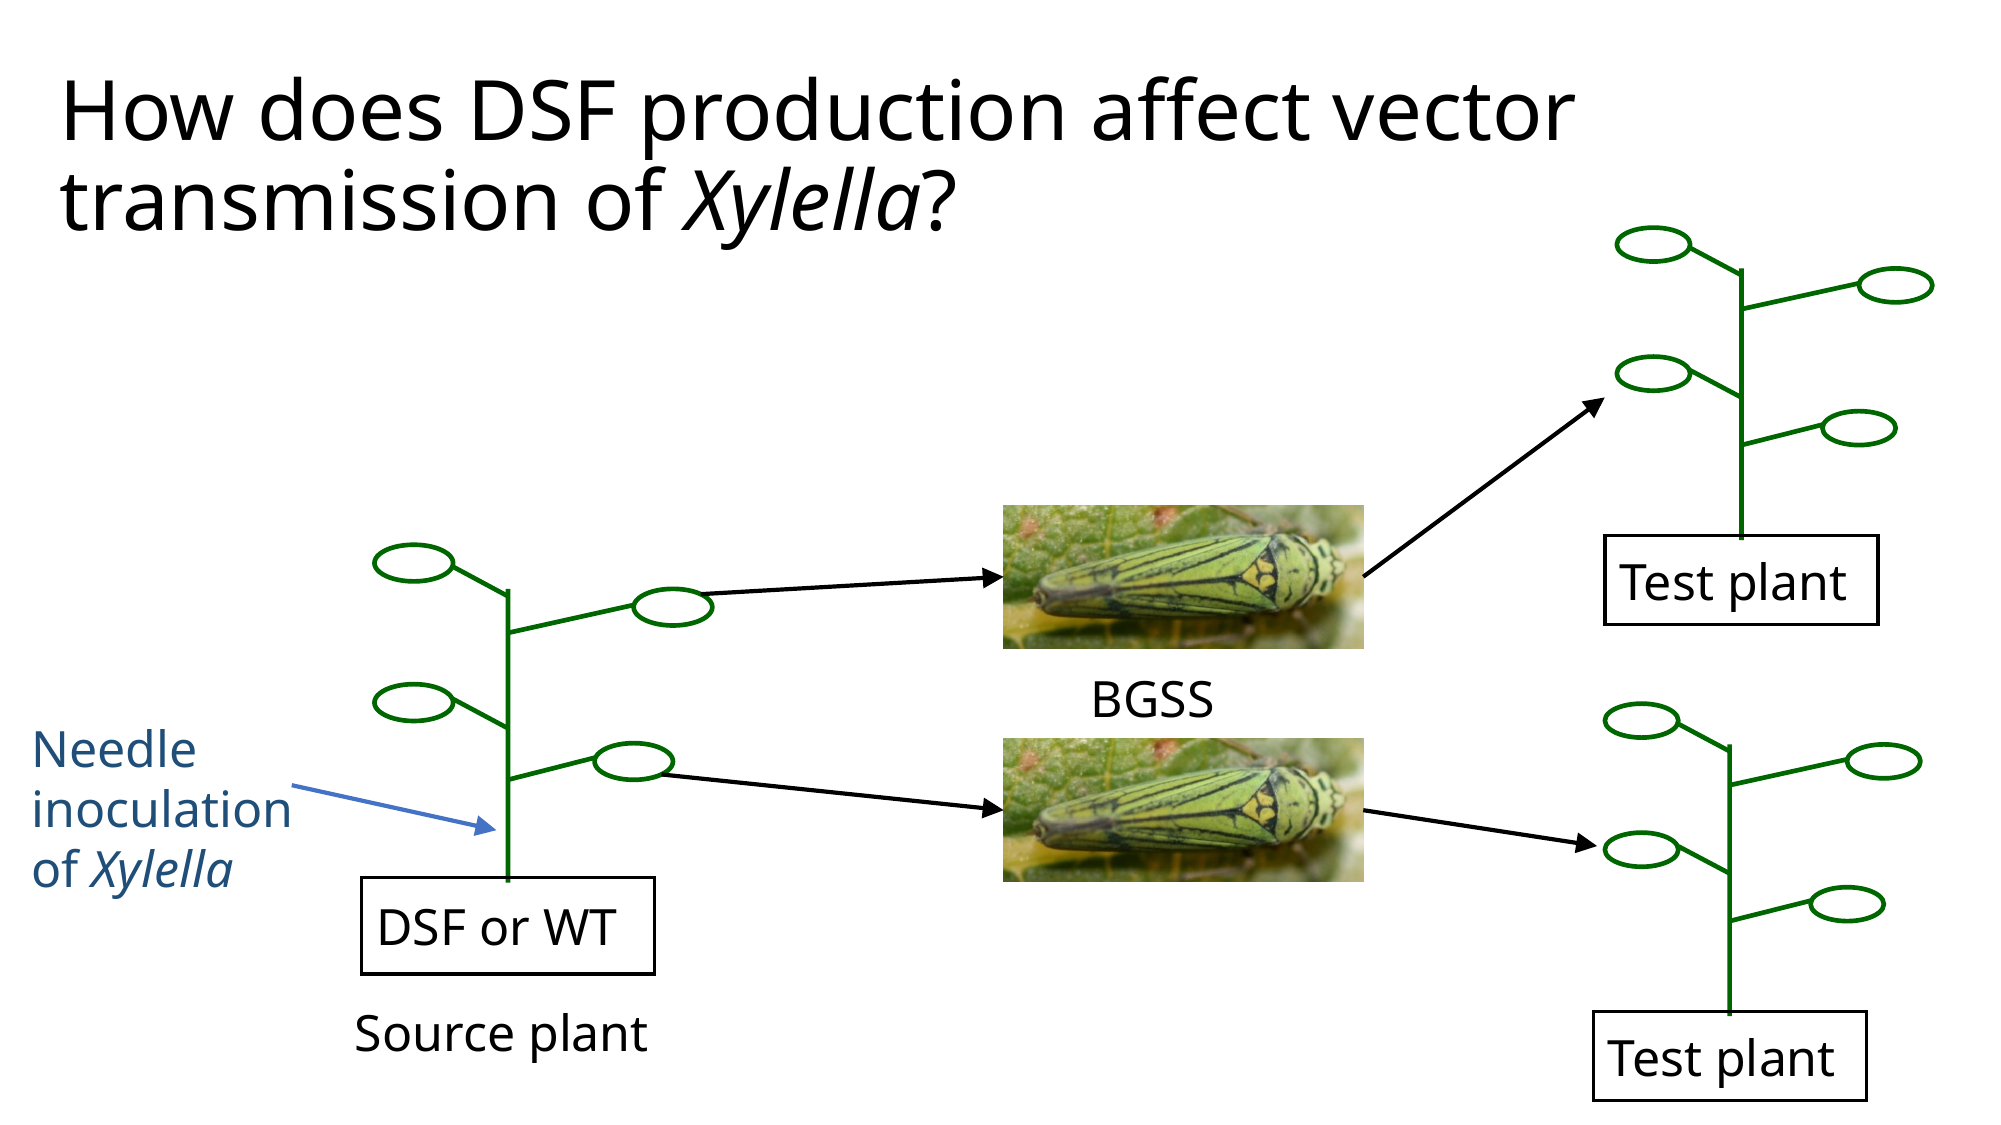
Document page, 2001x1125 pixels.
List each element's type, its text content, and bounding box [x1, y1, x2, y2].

title How does DSF production affect vector transmission of Xylella? [44, 41, 1873, 275]
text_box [1363, 397, 1605, 577]
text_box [361, 544, 713, 974]
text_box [1363, 810, 1598, 846]
picture [1003, 505, 1364, 649]
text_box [1604, 227, 1933, 625]
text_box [661, 774, 1004, 811]
text_box Needle inoculation of Xylella [16, 709, 309, 905]
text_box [291, 785, 497, 831]
picture [1003, 738, 1364, 882]
text_box BGSS [1075, 660, 1230, 735]
text_box Source plant [339, 993, 664, 1069]
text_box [1592, 703, 1921, 1101]
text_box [700, 576, 1004, 595]
